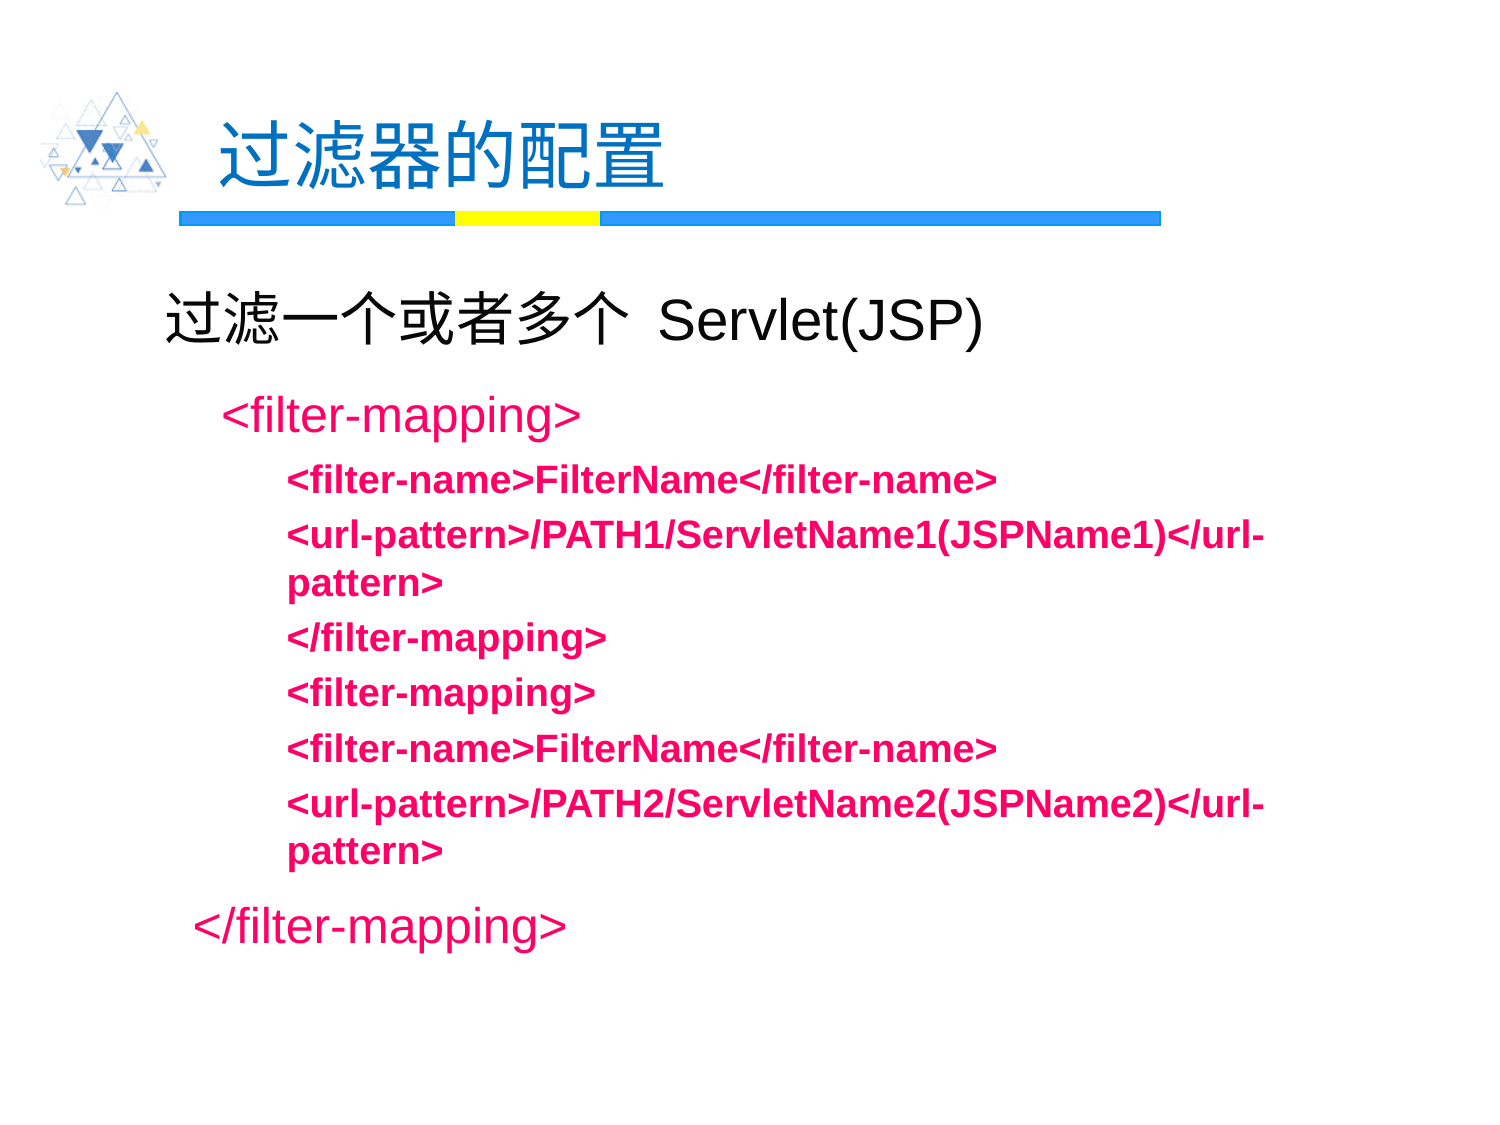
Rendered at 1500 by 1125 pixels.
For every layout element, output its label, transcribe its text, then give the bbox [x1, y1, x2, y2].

picture [40, 87, 171, 210]
list 过滤一个或者多个 Servlet(JSP) <filter-mapping> <filter-name>FilterName</filter-name> <url-pattern>/PATH1/ServletName1(JSPName1)</url-pattern> </filter-mapping> <filter-mapping> <filter-name>FilterName</filter-name> <url-pattern>/PATH2/ServletName2(JSPName2)</url-pattern> </filter-mapping> [149, 274, 1404, 1055]
title 过滤器的配置 [202, 96, 954, 210]
